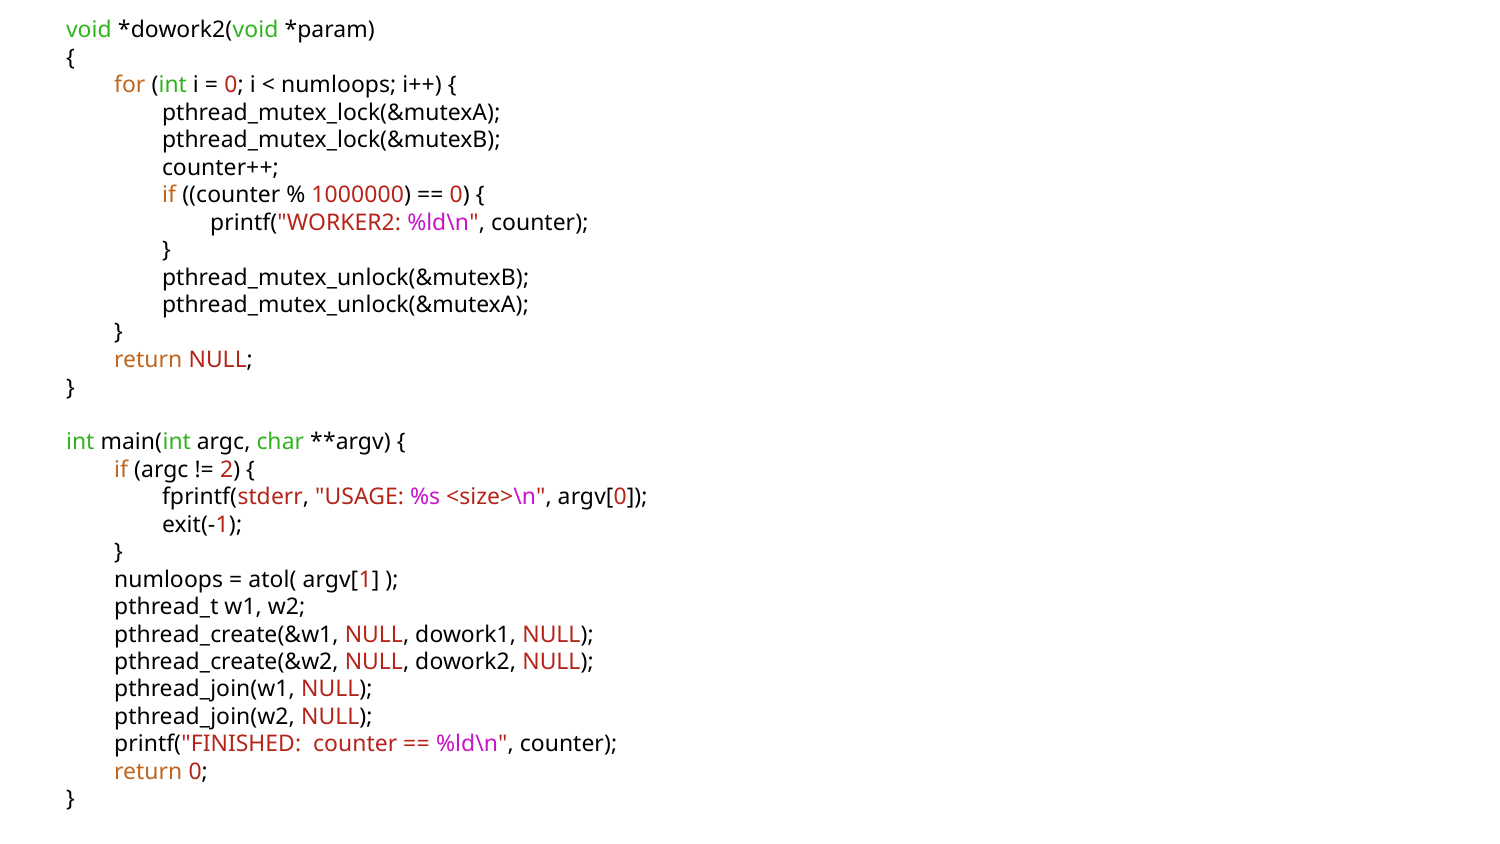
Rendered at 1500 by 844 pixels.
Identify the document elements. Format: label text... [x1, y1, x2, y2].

list void *dowork2(void *param) { for (int i = 0; i < numloops; i++) { pthread_mutex_lock(&mutexA); pthread_mutex_lock(&mutexB); counter++; if ((counter % 1000000) == 0) { printf("WORKER2: %ld\n", counter); } pthread_mutex_unlock(&mutexB); pthread_mutex_unlock(&mutexA); } return NULL; } int main(int argc, char **argv) { if (argc != 2) { fprintf(stderr, "USAGE: %s <size>\n", argv[0]); exit(-1); } numloops = atol( argv[1] ); pthread_t w1, w2; pthread_create(&w1, NULL, dowork1, NULL); pthread_create(&w2, NULL, dowork2, NULL); pthread_join(w1, NULL); pthread_join(w2, NULL); printf("FINISHED: counter == %ld\n", counter); return 0; } [51, 0, 1449, 844]
